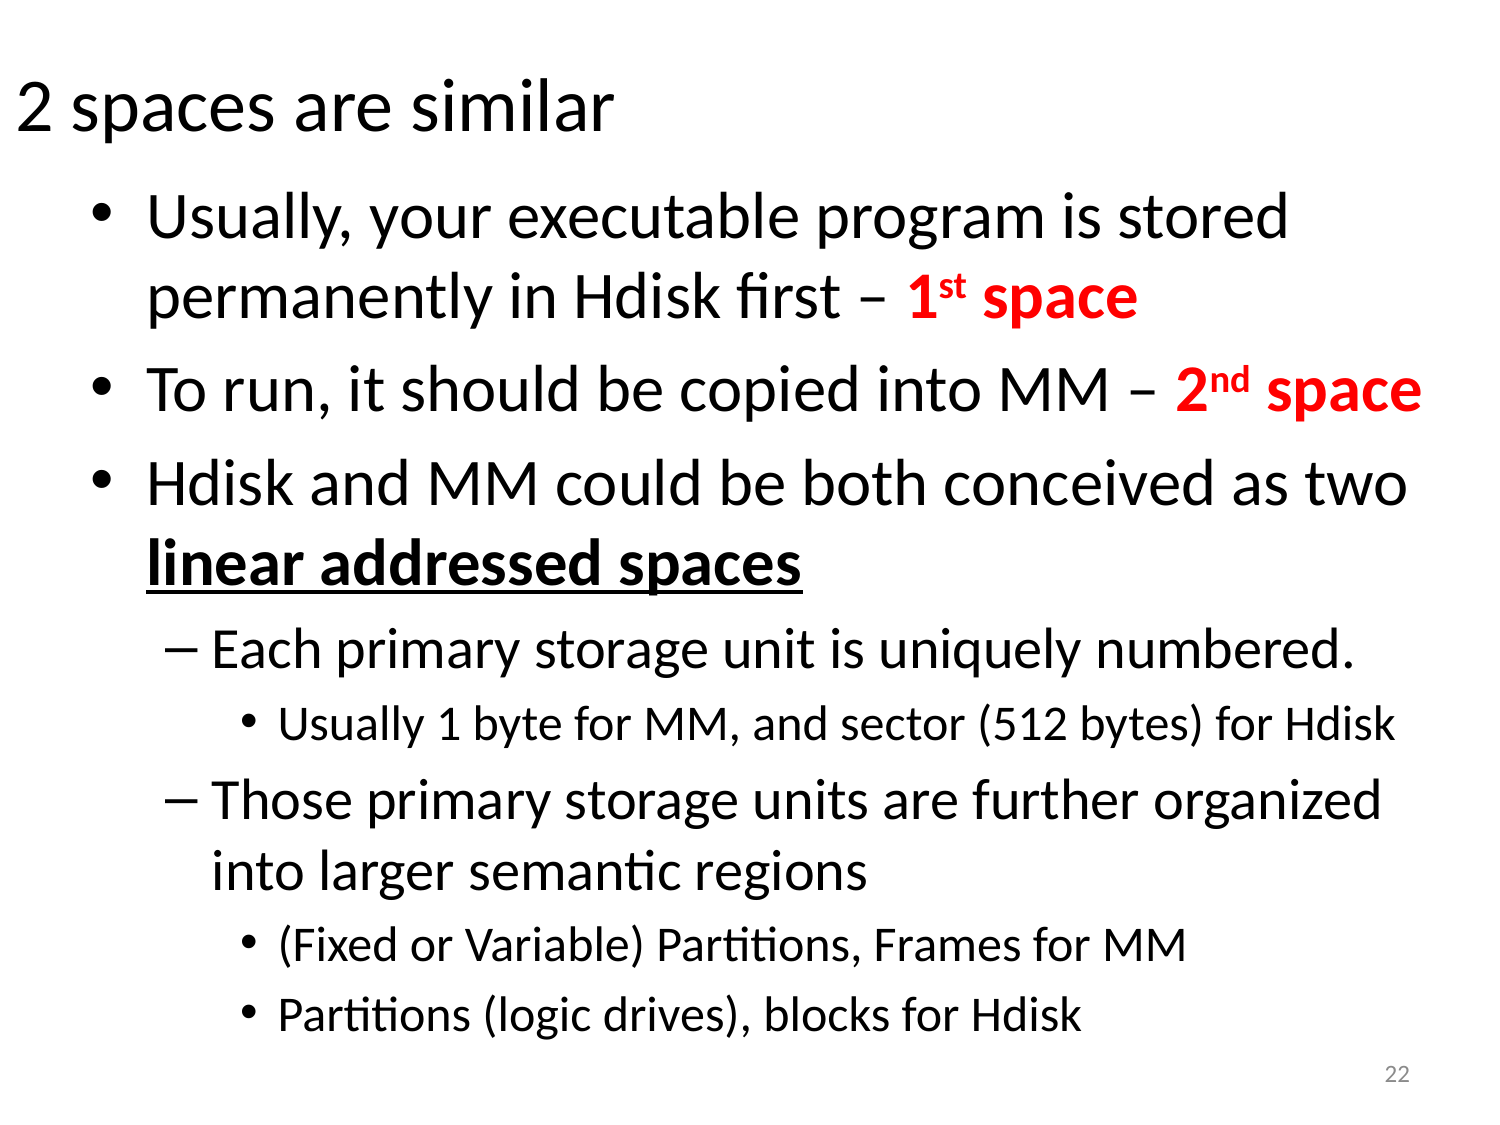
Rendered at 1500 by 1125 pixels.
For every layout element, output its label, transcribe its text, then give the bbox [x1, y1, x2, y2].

slide_number 22 [1074, 1042, 1425, 1103]
title 2 spaces are similar [0, 46, 1350, 155]
list Usually, your executable program is stored permanently in Hdisk first – 1st space To run, it should be copied into MM – 2nd space Hdisk and MM could be both conceived as two linear addressed spaces Each primary storage unit is uniquely numbered. Usually 1 byte for MM, and sector (512 bytes) for Hdisk Those primary storage units are further organized into larger semantic regions (Fixed or Variable) Partitions, Frames for MM Partitions (logic drives), blocks for Hdisk [75, 164, 1500, 1094]
